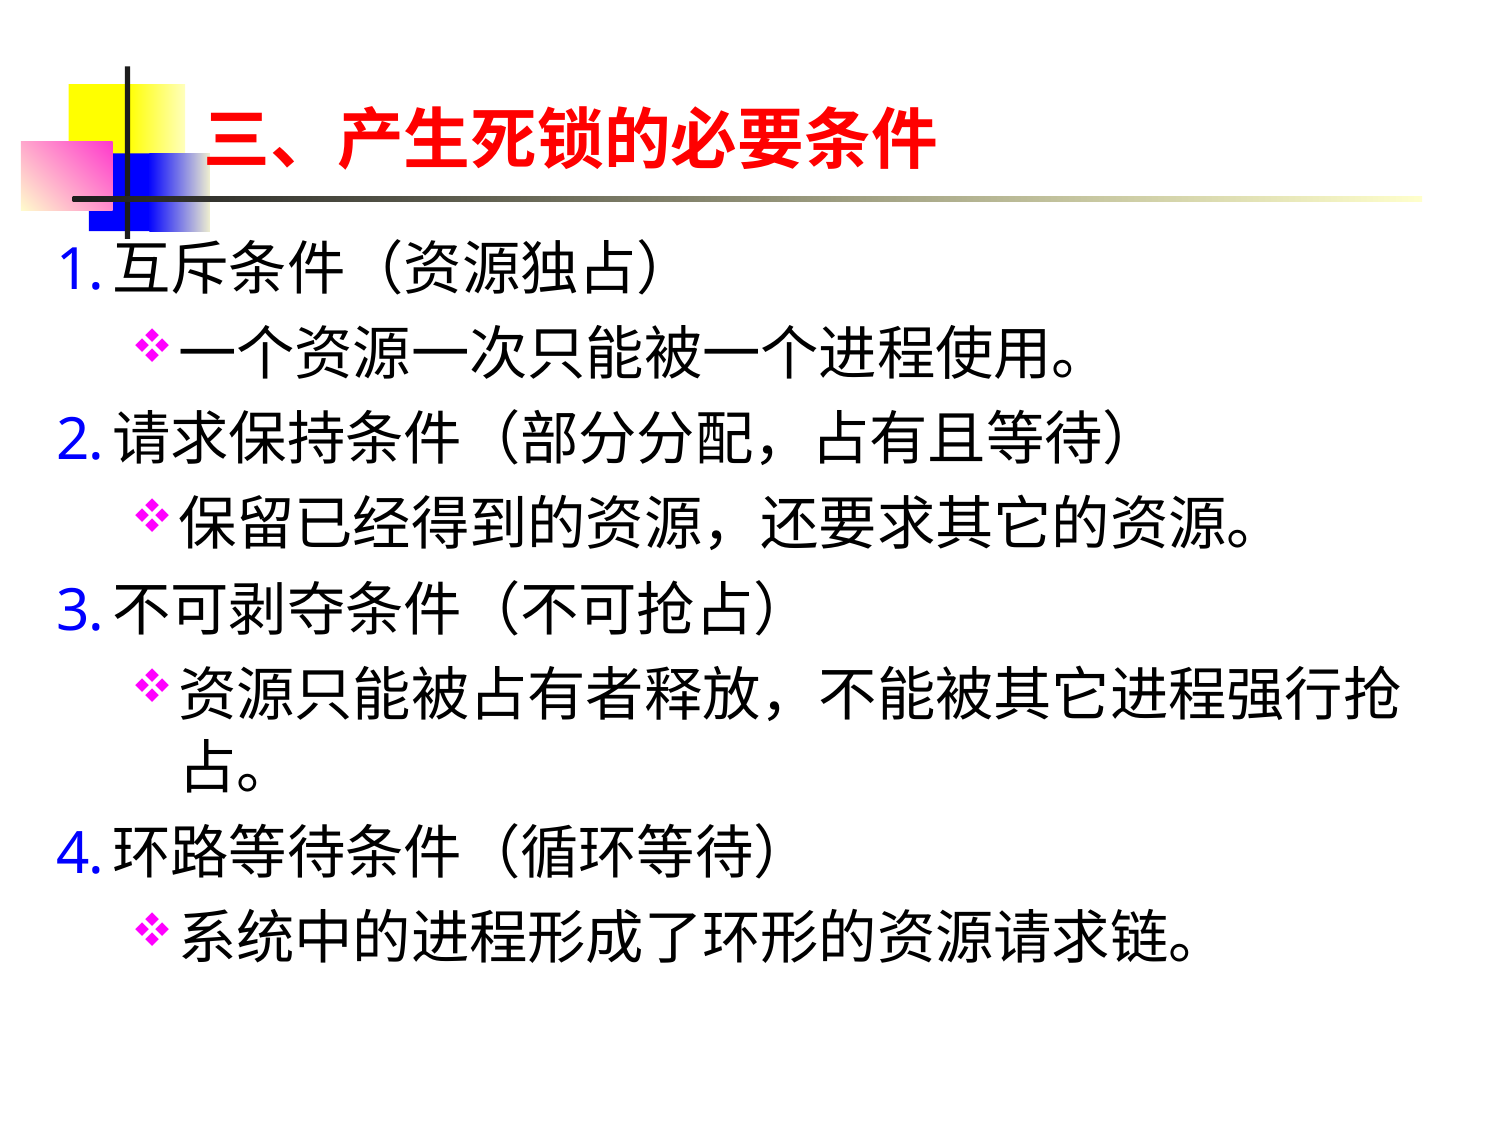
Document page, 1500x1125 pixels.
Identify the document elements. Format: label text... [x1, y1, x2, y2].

list 互斥条件（资源独占） 一个资源一次只能被一个进程使用。 请求保持条件（部分分配，占有且等待） 保留已经得到的资源，还要求其它的资源。 不可剥夺条件（不可抢占） 资源只能被占有者释放，不能被其它进程强行抢占。 环路等待条件（循环等待） 系统中的进程形成了环形的资源请求链。 [41, 220, 1471, 1071]
title 三、产生死锁的必要条件 [188, 107, 1468, 185]
